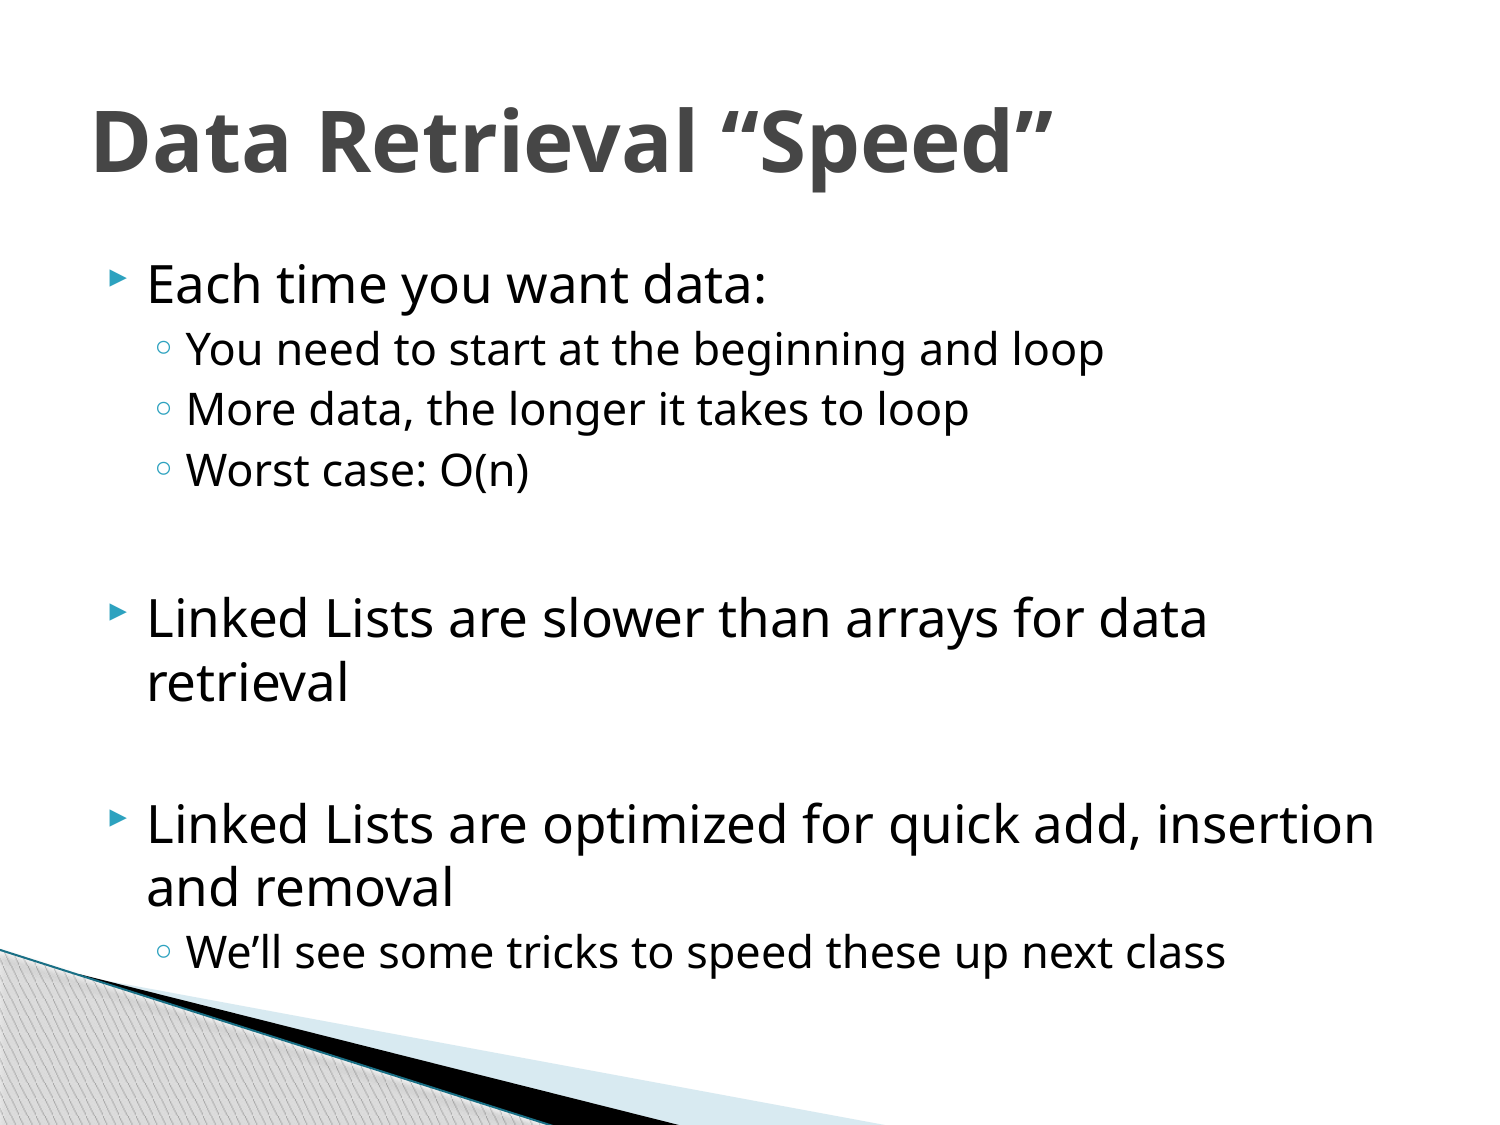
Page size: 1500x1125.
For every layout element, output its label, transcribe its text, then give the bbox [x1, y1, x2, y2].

title Data Retrieval “Speed” [75, 45, 1425, 233]
list Each time you want data: You need to start at the beginning and loop More data, the longer it takes to loop Worst case: O(n) Linked Lists are slower than arrays for data retrieval Linked Lists are optimized for quick add, insertion and removal We’ll see some tricks to speed these up next class [75, 243, 1425, 986]
